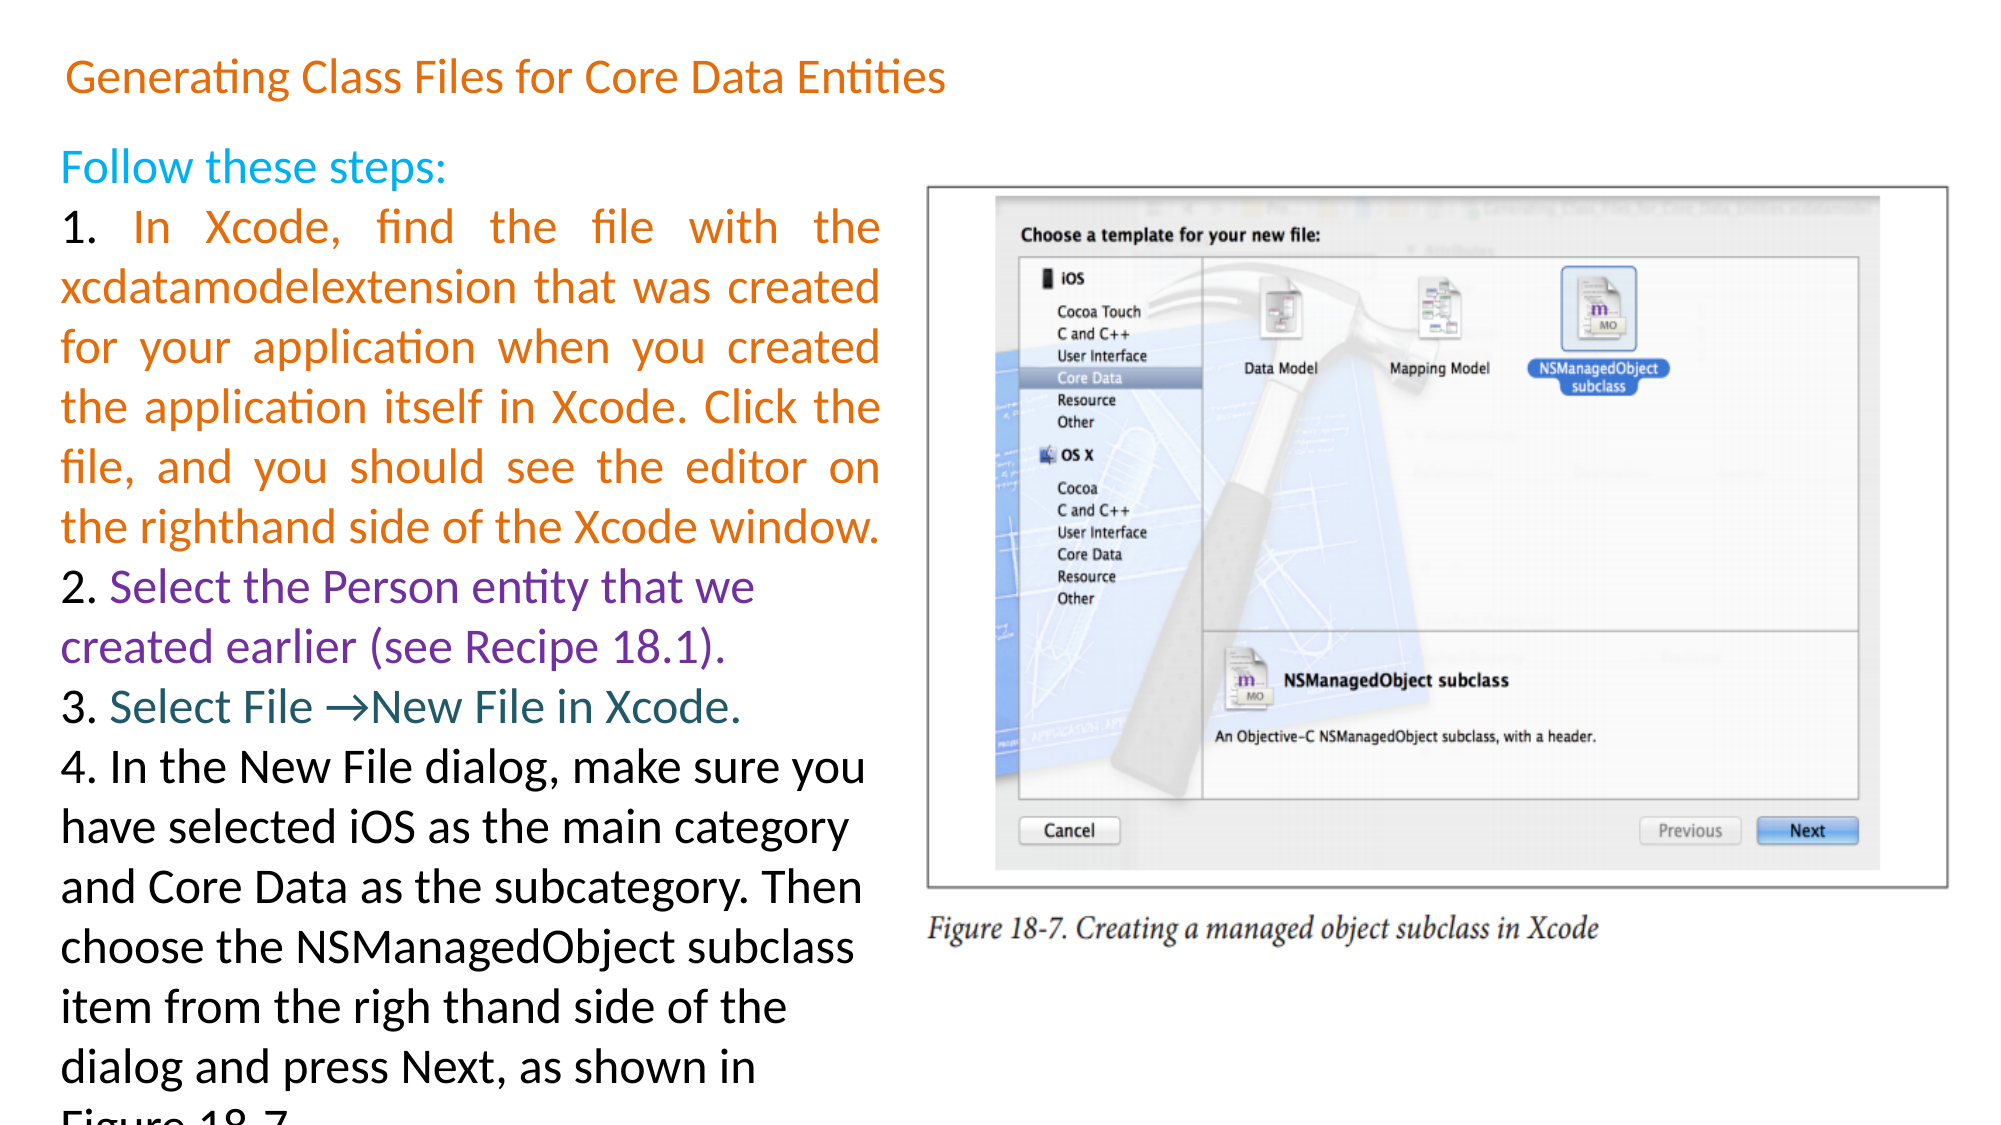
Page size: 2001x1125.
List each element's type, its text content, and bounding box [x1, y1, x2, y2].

text_box Generating Class Files for Core Data Entities [50, 36, 963, 112]
picture [911, 174, 2000, 964]
text_box Follow these steps: 1. In Xcode, find the file with the xcdatamodelextension that was created for your application when you created the application itself in Xcode. Click the file, and you should see the editor on the righthand side of the Xcode window. 2. Select the Person entity that we created earlier (see Recipe 18.1). 3. Select File →New File in Xcode. 4. In the New File dialog, make sure you have selected iOS as the main category and Core Data as the subcategory. Then choose the NSManagedObject subclass item from the righ thand side of the dialog and press Next, as shown in Figure 18-7 [45, 126, 897, 1125]
